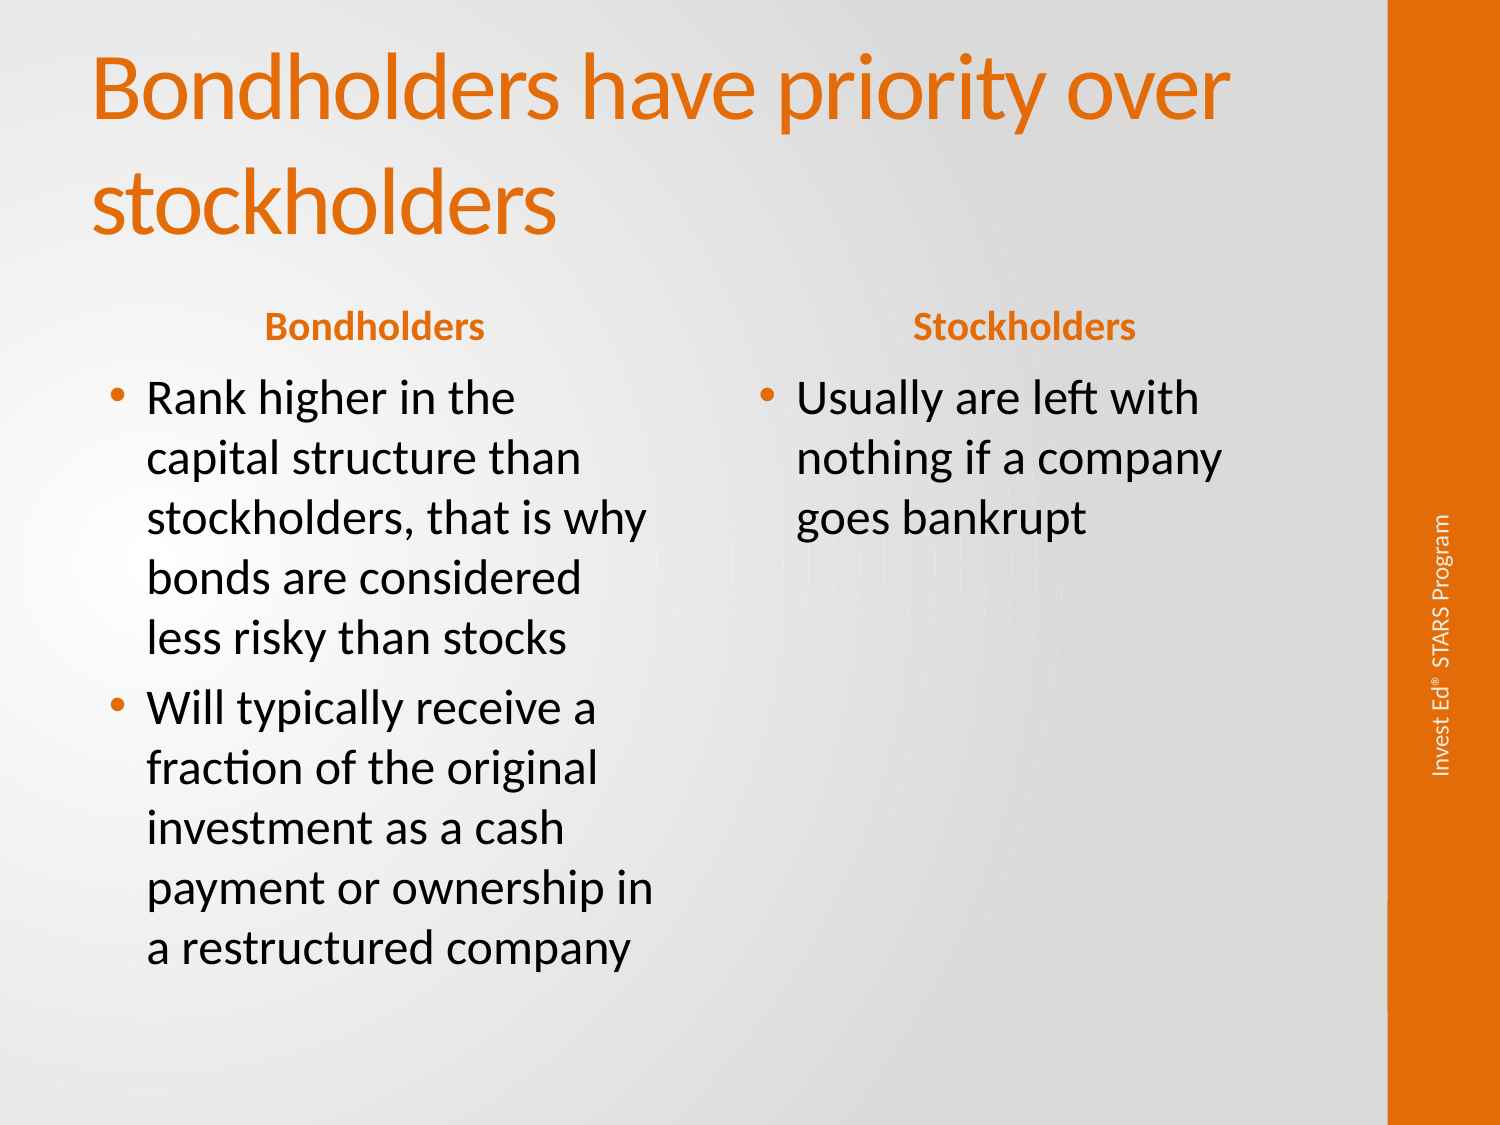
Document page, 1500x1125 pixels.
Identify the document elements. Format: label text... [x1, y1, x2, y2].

title Bondholders have priority over stockholders [75, 45, 1325, 233]
list Rank higher in the capital structure than stockholders, that is why bonds are considered less risky than stocks Will typically receive a fraction of the original investment as a cash payment or ownership in a restructured company [75, 356, 675, 1005]
list Usually are left with nothing if a company goes bankrupt [725, 356, 1325, 1005]
list Bondholders [75, 251, 675, 356]
list Stockholders [725, 251, 1325, 356]
footer Invest Ed® STARS Program [1408, 500, 1469, 889]
